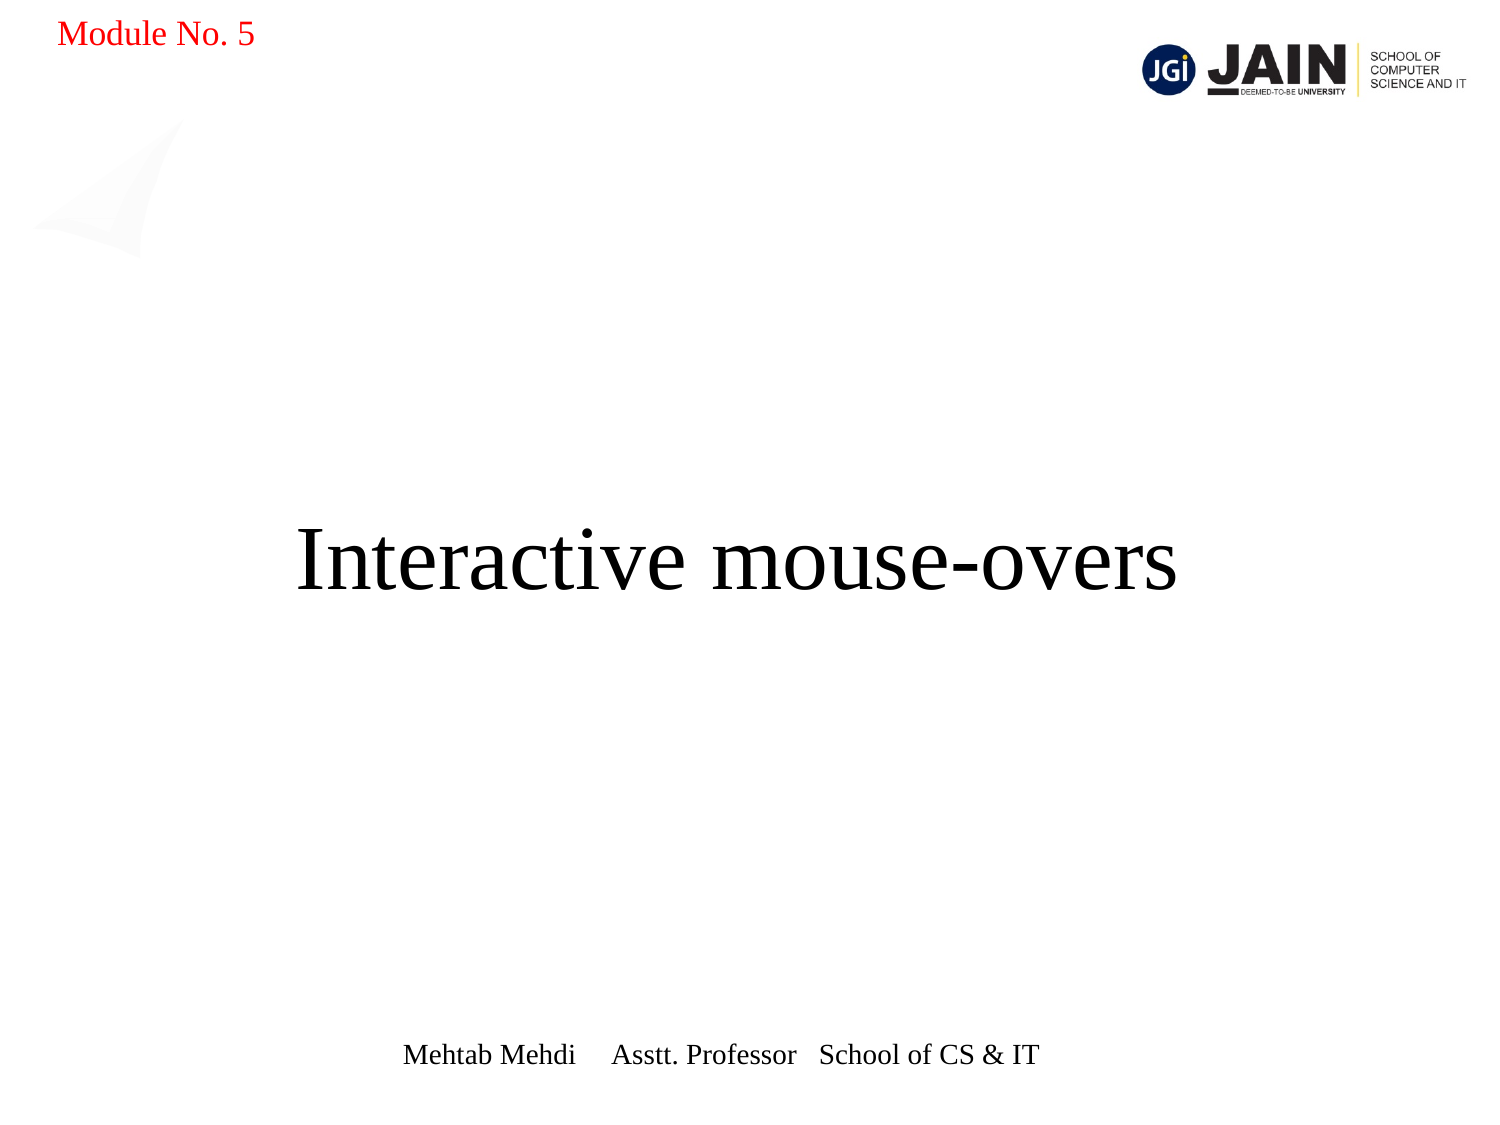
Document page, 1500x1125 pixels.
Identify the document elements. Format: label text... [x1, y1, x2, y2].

title Interactive mouse-overs [293, 496, 1182, 687]
text_box Module No. 5 [37, 0, 275, 63]
footer Mehtab Mehdi Asstt. Professor School of CS & IT [174, 1035, 1275, 1096]
picture [1137, 37, 1476, 103]
